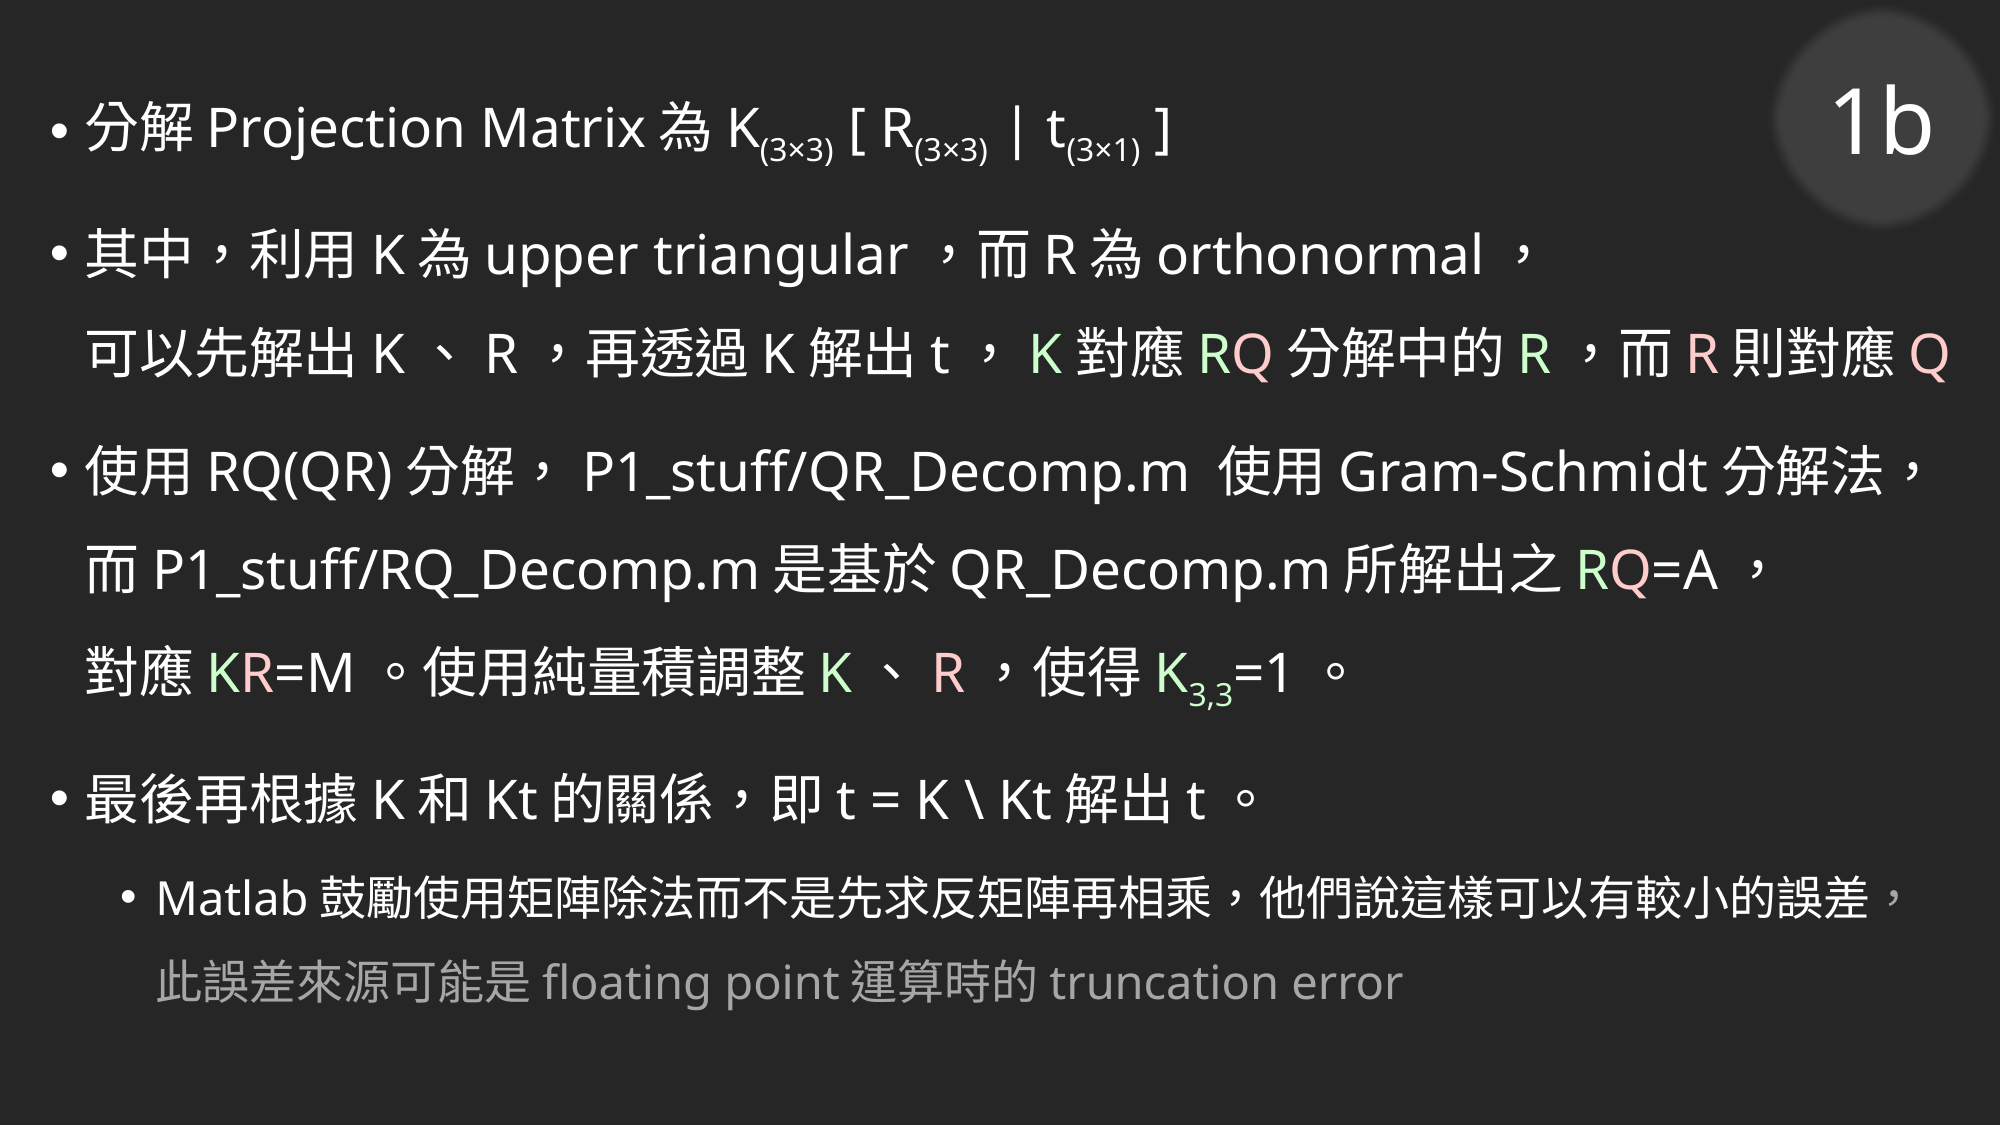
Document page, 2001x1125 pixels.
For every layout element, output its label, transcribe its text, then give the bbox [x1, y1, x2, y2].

text_box 1b [1773, 18, 1983, 228]
text_box 分解Projection Matrix為K(3×3) [ R(3×3) | t(3×1) ] 其中，利用K為upper triangular，而R為orthonormal， 可以先解出K、R，再透過K解出t，K對應RQ分解中的R，而R則對應Q 使用RQ(QR)分解，P1_stuff/QR_Decomp.m 使用Gram-Schmidt分解法， 而P1_stuff/RQ_Decomp.m是基於QR_Decomp.m所解出之RQ=A， 對應KR=M。使用純量積調整K、R，使得K3,3=1。 最後再根據K和Kt的關係，即t = K \ Kt解出t。 Matlab鼓勵使用矩陣除法而不是先求反矩陣再相乘，他們說這樣可以有較小的誤差，此誤差來源可能是floating point運算時的truncation error [34, 48, 1975, 1087]
